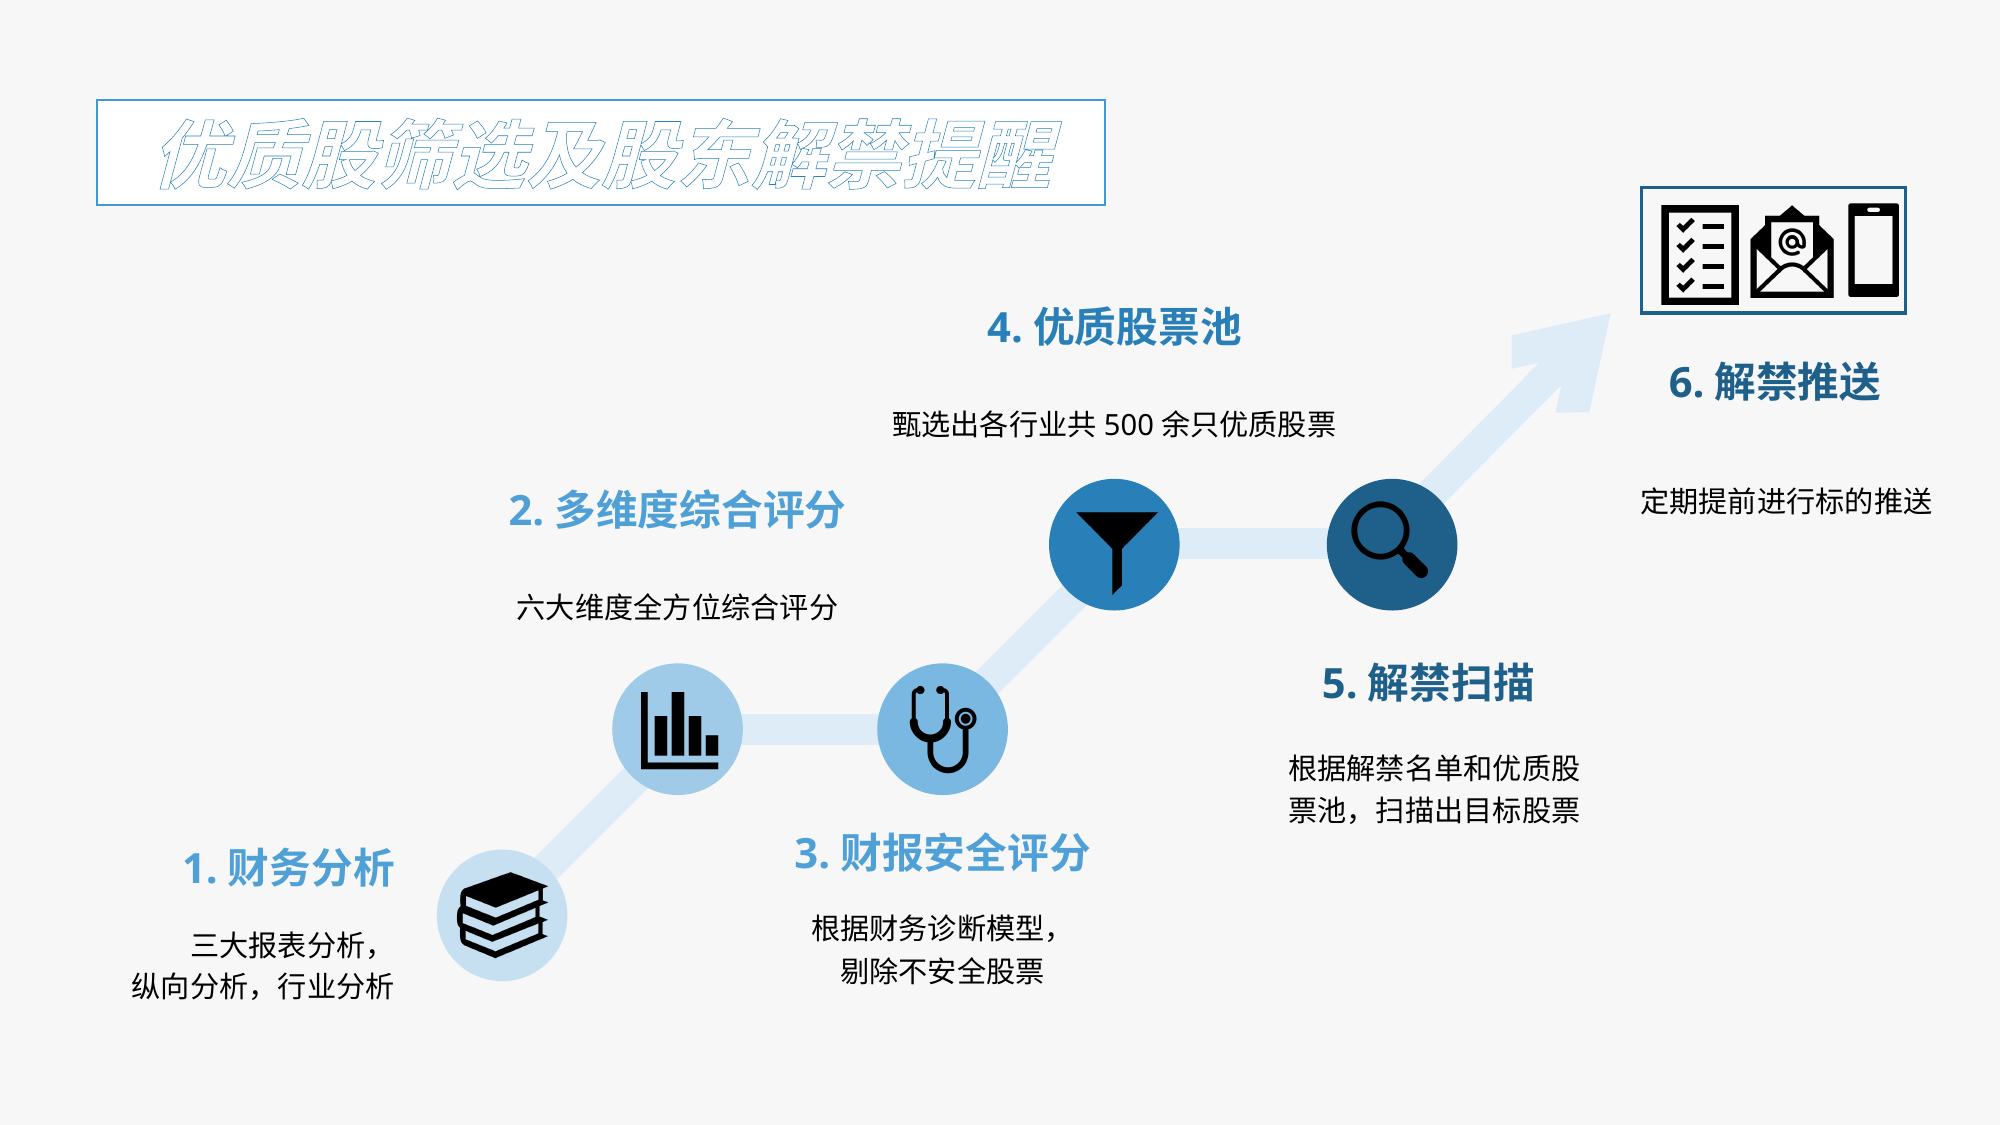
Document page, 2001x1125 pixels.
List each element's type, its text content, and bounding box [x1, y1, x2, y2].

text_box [0, 187, 2000, 1010]
text_box 优质股筛选及股东解禁提醒 [96, 99, 1106, 187]
